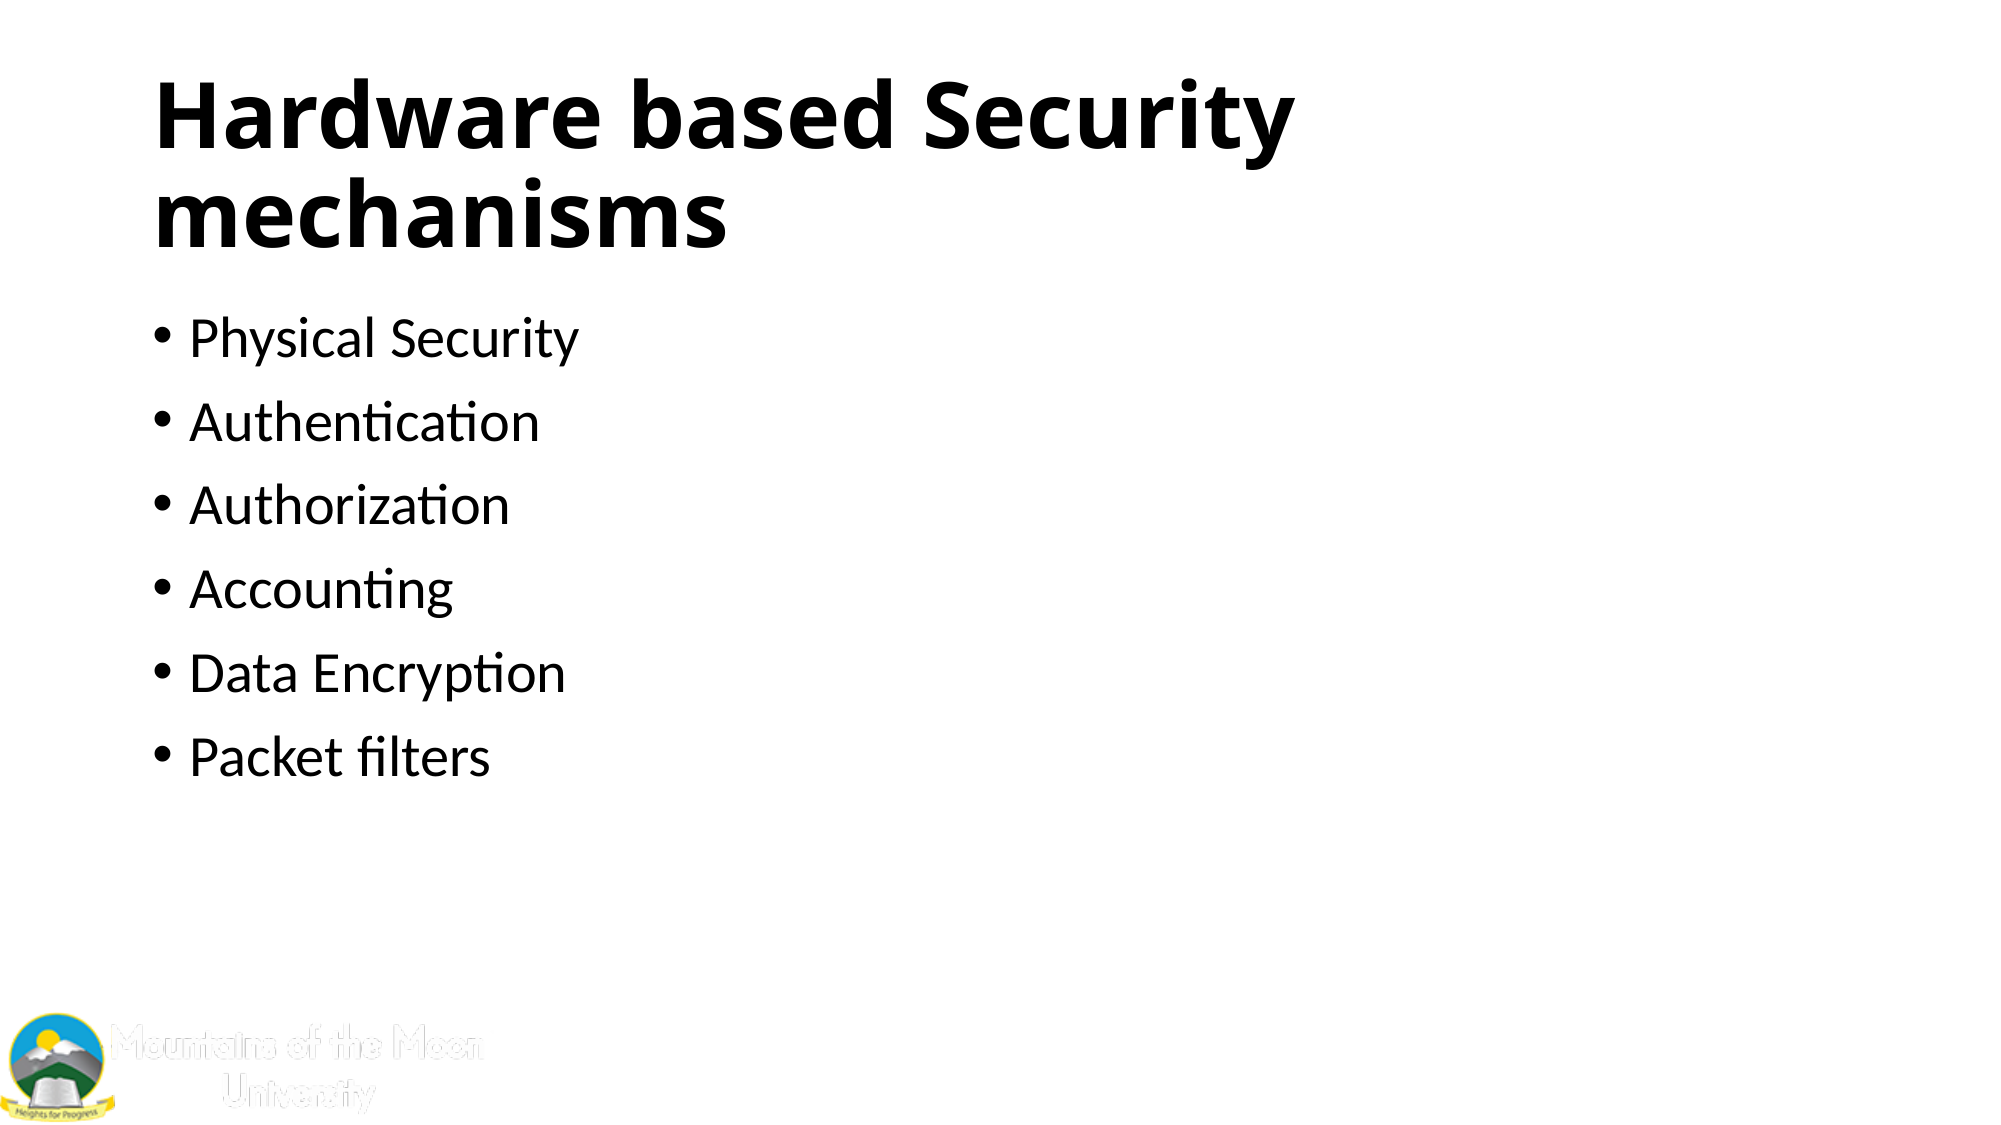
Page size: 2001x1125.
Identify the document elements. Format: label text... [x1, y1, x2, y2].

picture [0, 1012, 500, 1124]
title Hardware based Security mechanisms [137, 59, 1863, 278]
list Physical Security Authentication Authorization Accounting Data Encryption Packet filters [137, 299, 1863, 1014]
